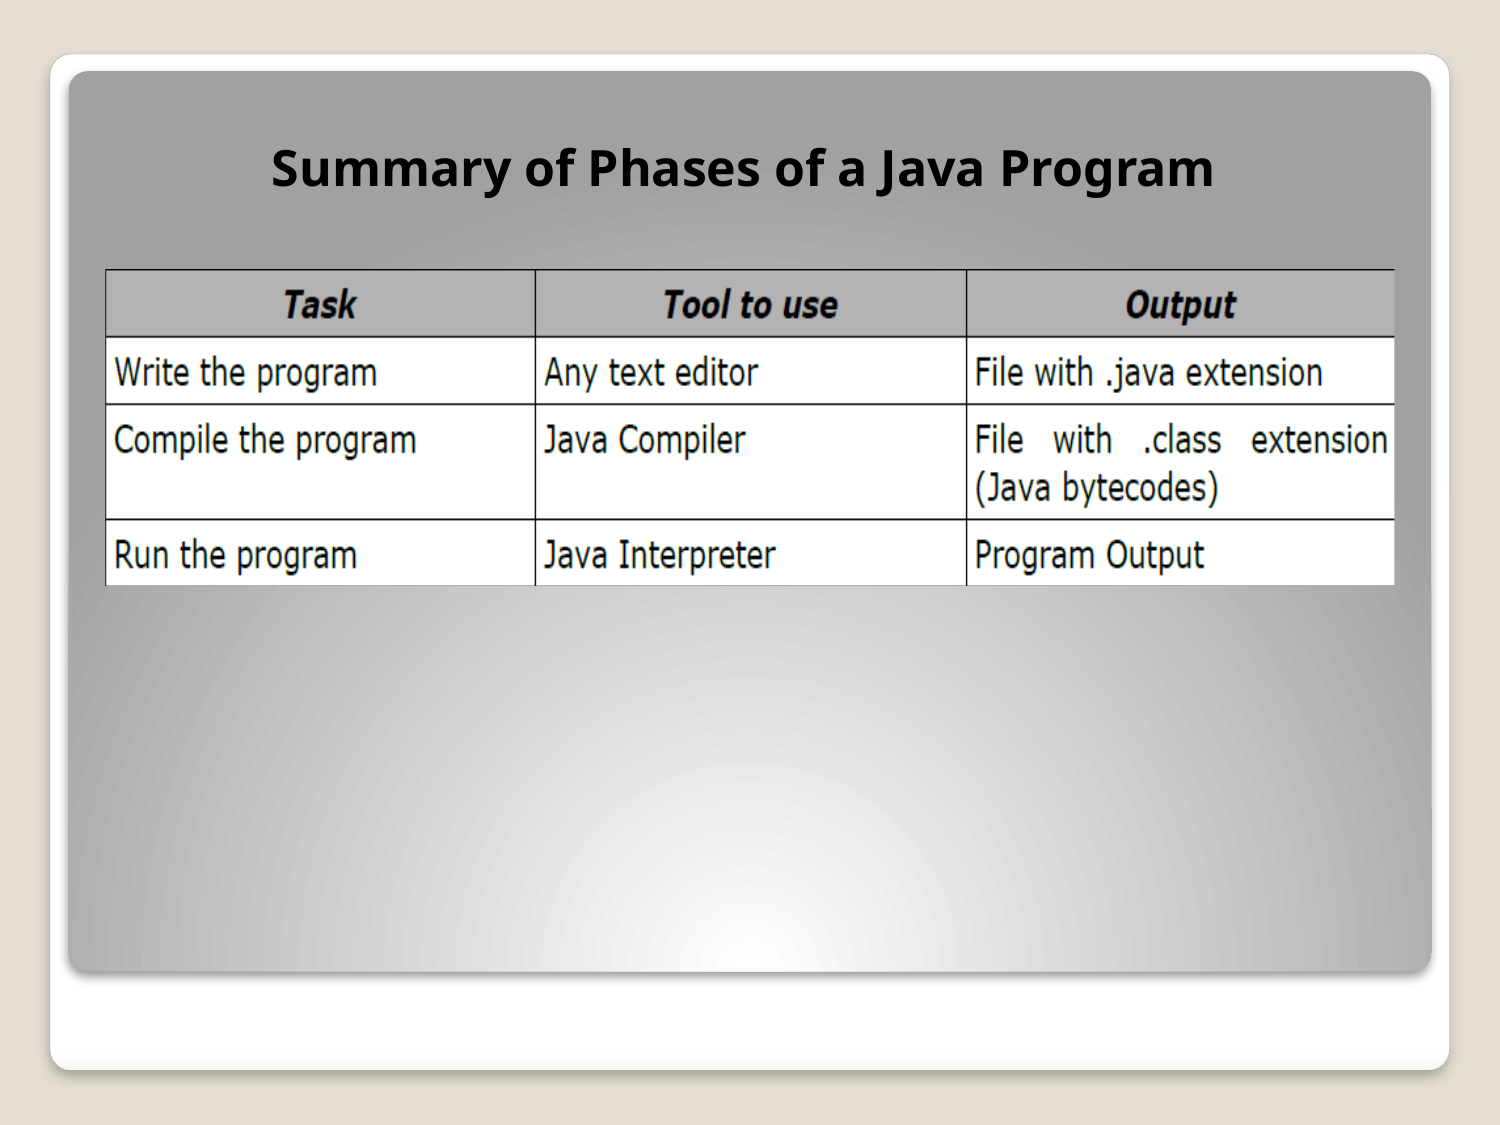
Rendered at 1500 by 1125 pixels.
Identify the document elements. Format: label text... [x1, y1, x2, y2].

picture [105, 269, 1395, 587]
text_box Summary of Phases of a Java Program [140, 128, 1348, 204]
